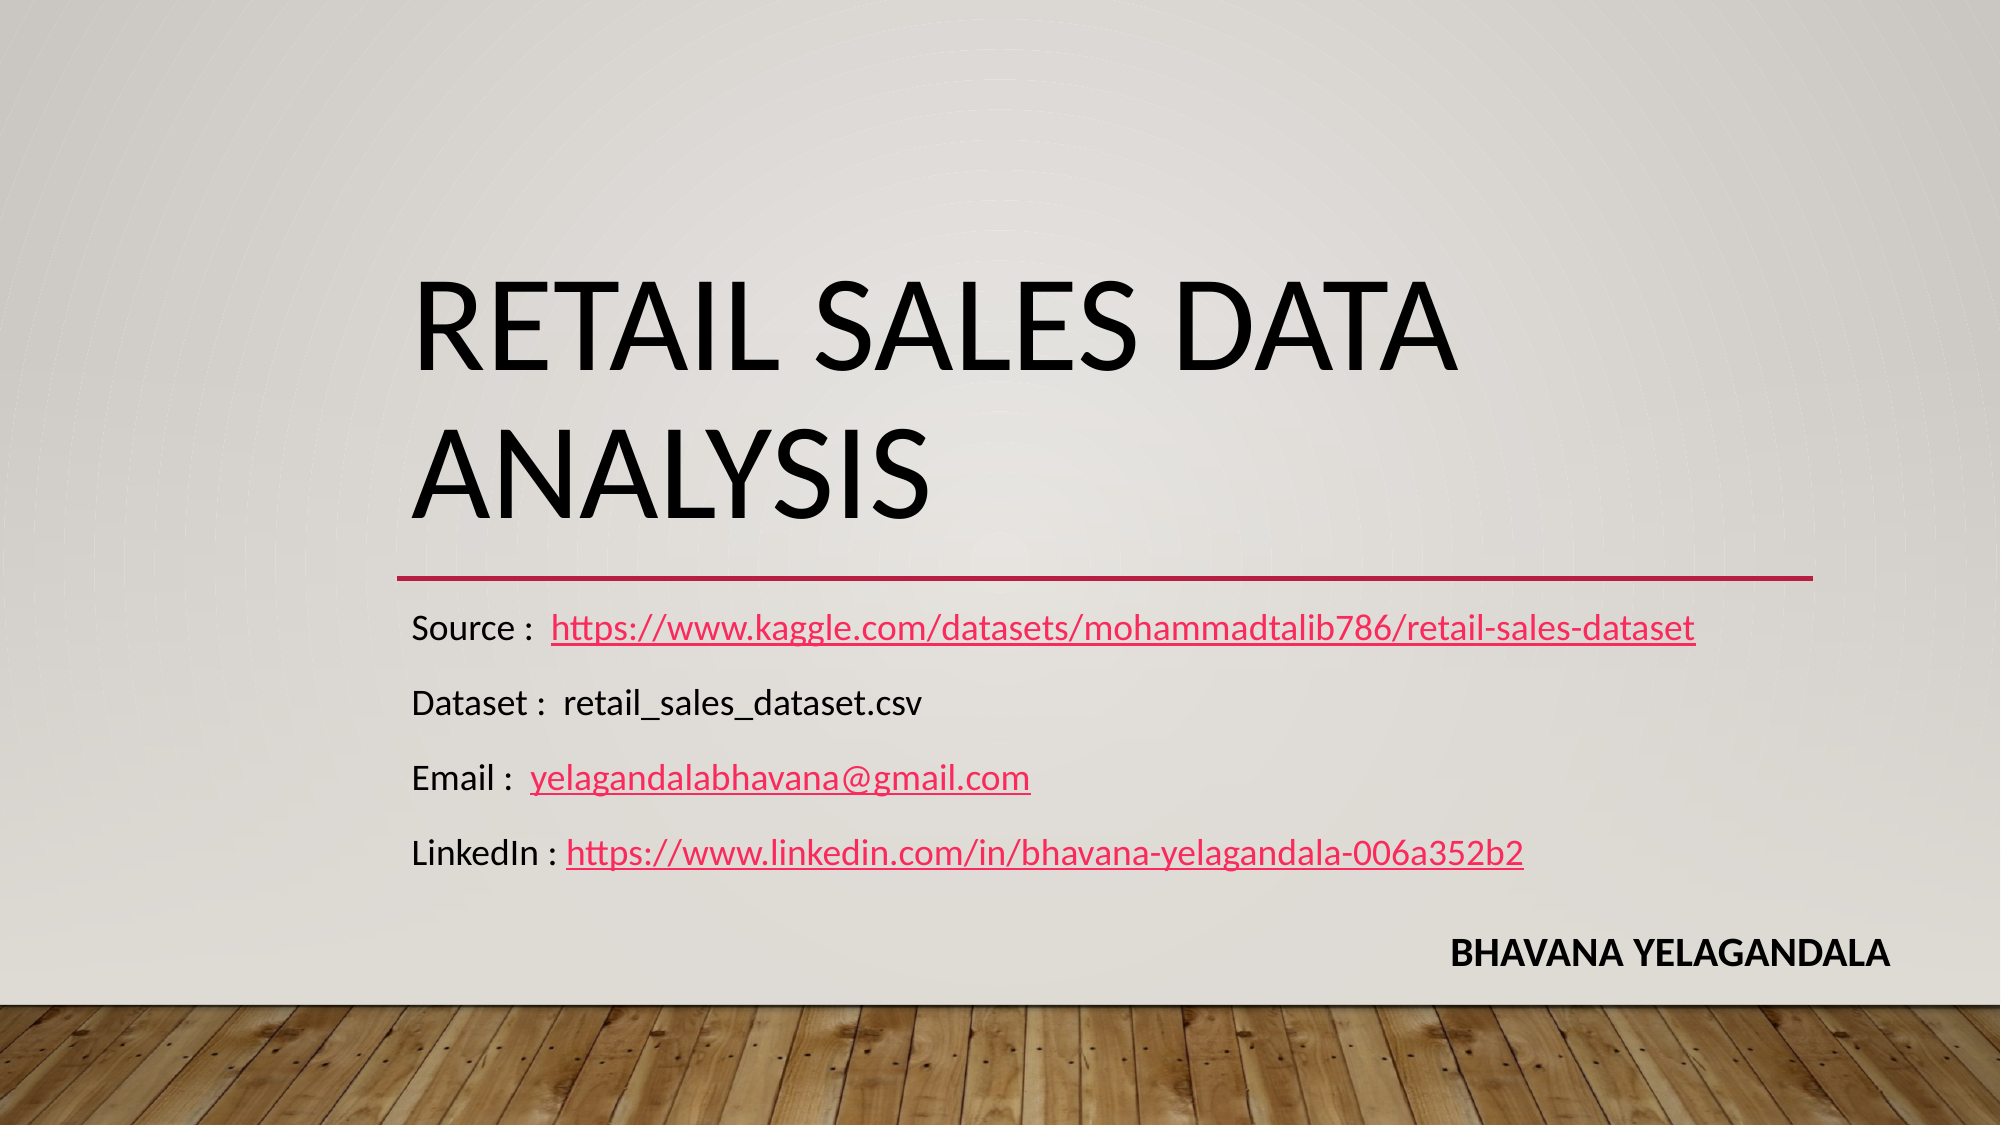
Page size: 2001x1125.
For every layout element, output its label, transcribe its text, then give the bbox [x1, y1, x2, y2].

subtitle Source : https://www.kaggle.com/datasets/mohammadtalib786/retail-sales-dataset Dataset : retail_sales_dataset.csv Email : yelagandalabhavana@gmail.com LinkedIn : https://www.linkedin.com/in/bhavana-yelagandala-006a352b2 [396, 579, 2000, 918]
picture [0, 1005, 2000, 1125]
title Retail sales data analysis [396, 131, 1814, 549]
text_box BHAVANA YELAGANDALA [1435, 917, 1939, 983]
